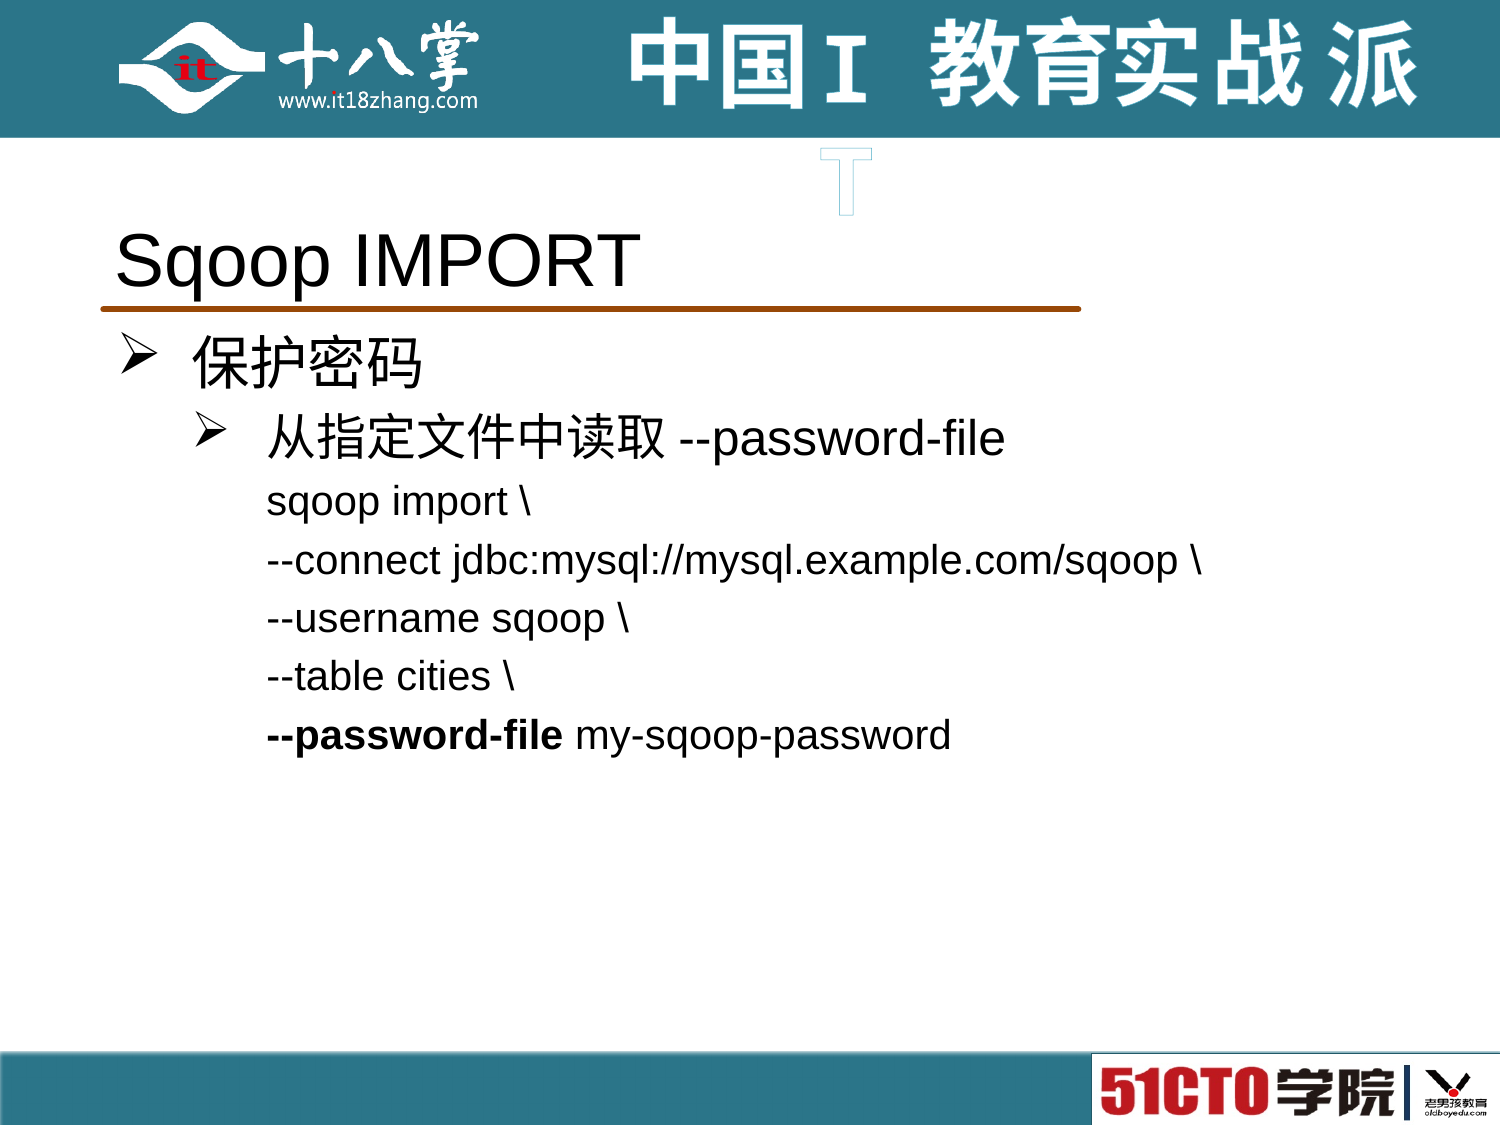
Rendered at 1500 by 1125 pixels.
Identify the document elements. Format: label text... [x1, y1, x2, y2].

picture [119, 20, 479, 114]
list 保护密码 从指定文件中读取--password-file sqoop import \ --connect jdbc:mysql://mysql.example.com/sqoop \ --username sqoop \ --table cities \ --password-file my-sqoop-password [101, 318, 1424, 1035]
title Sqoop IMPORT [100, 204, 1424, 303]
picture [1092, 1054, 1500, 1125]
